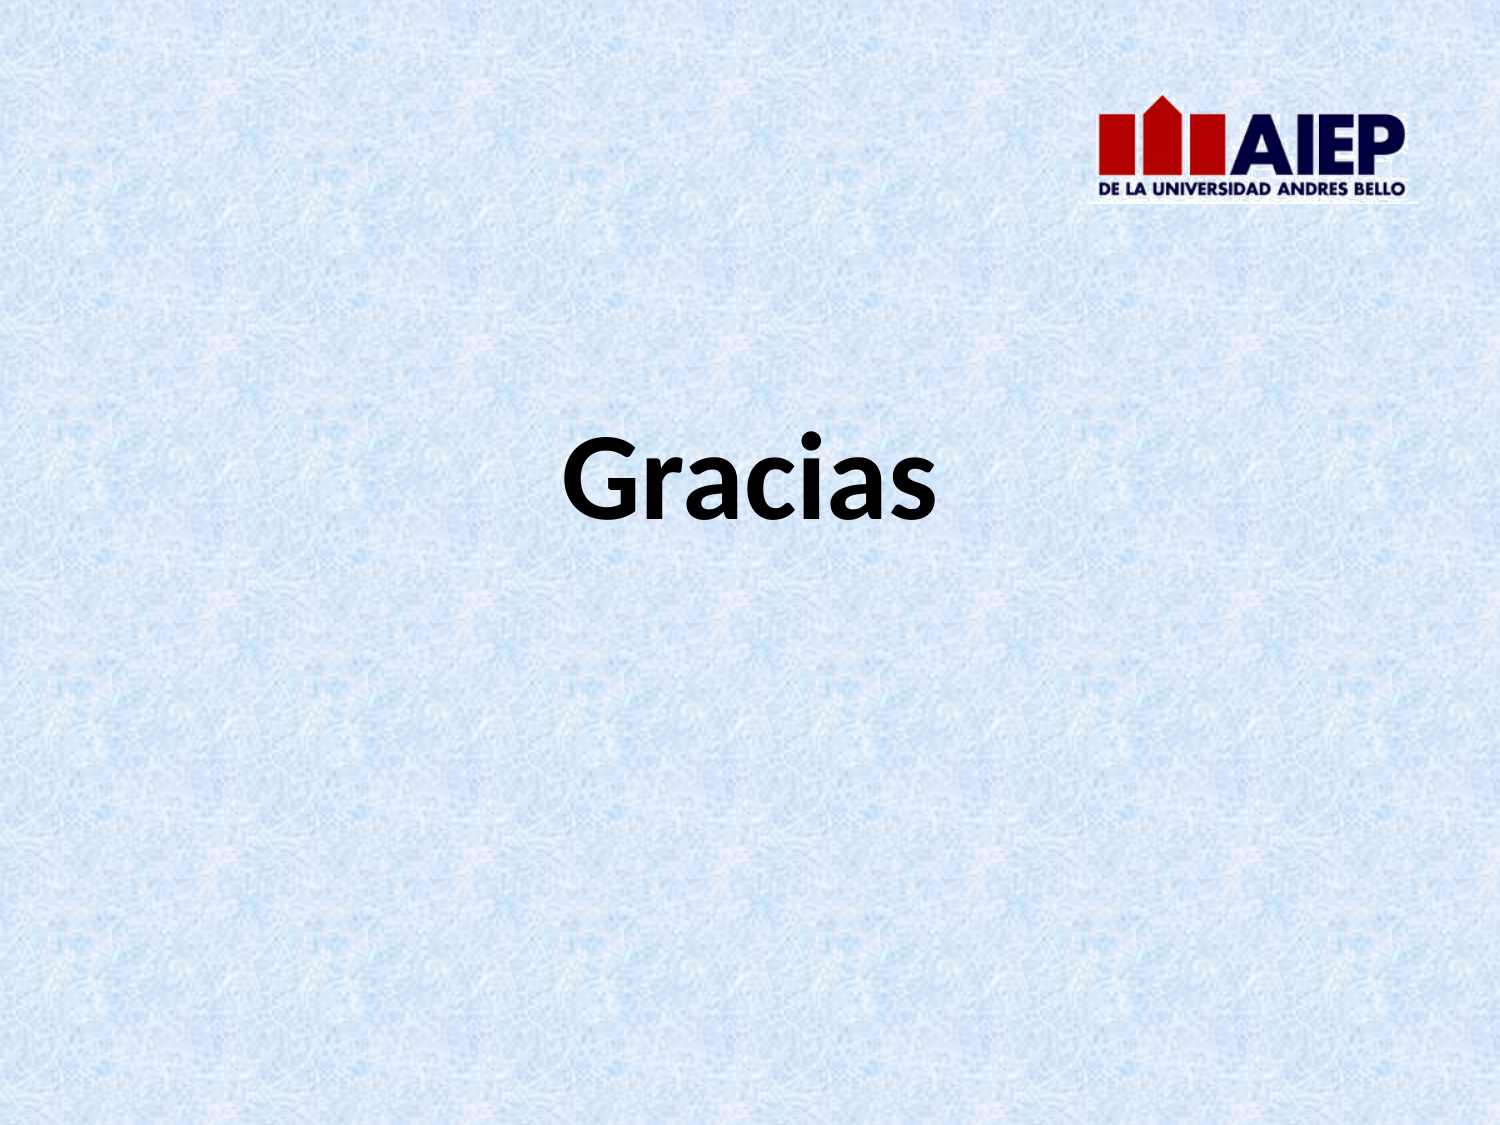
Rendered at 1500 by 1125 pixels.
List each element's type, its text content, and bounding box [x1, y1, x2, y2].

text_box Gracias [112, 349, 1388, 591]
picture [0, 0, 1500, 1125]
